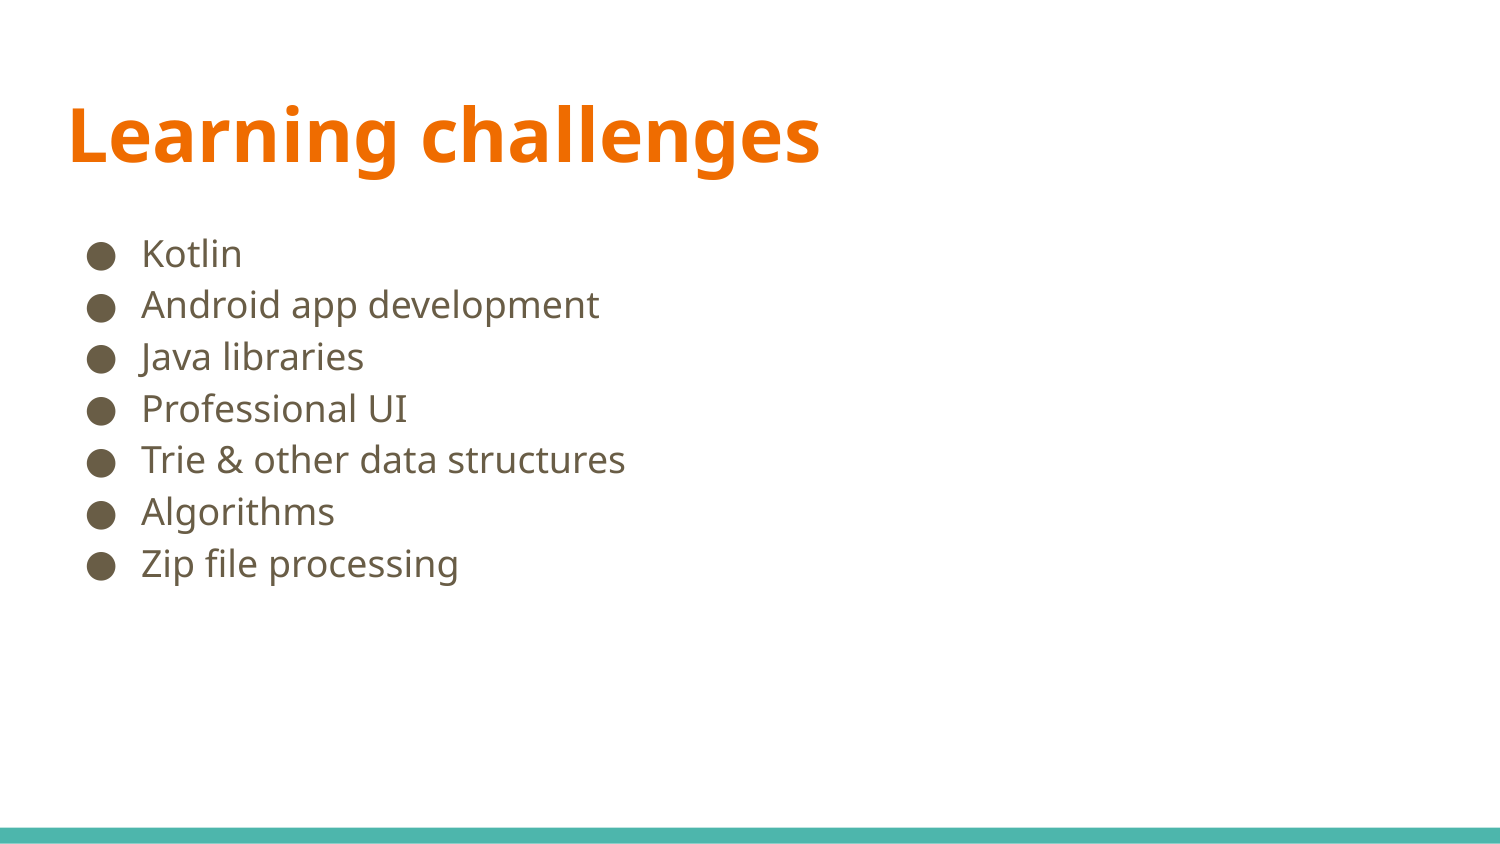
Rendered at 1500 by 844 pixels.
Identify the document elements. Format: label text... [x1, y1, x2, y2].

list Kotlin Android app development Java libraries Professional UI Trie & other data structures Algorithms Zip file processing [51, 207, 1449, 635]
title Learning challenges [51, 72, 1449, 189]
